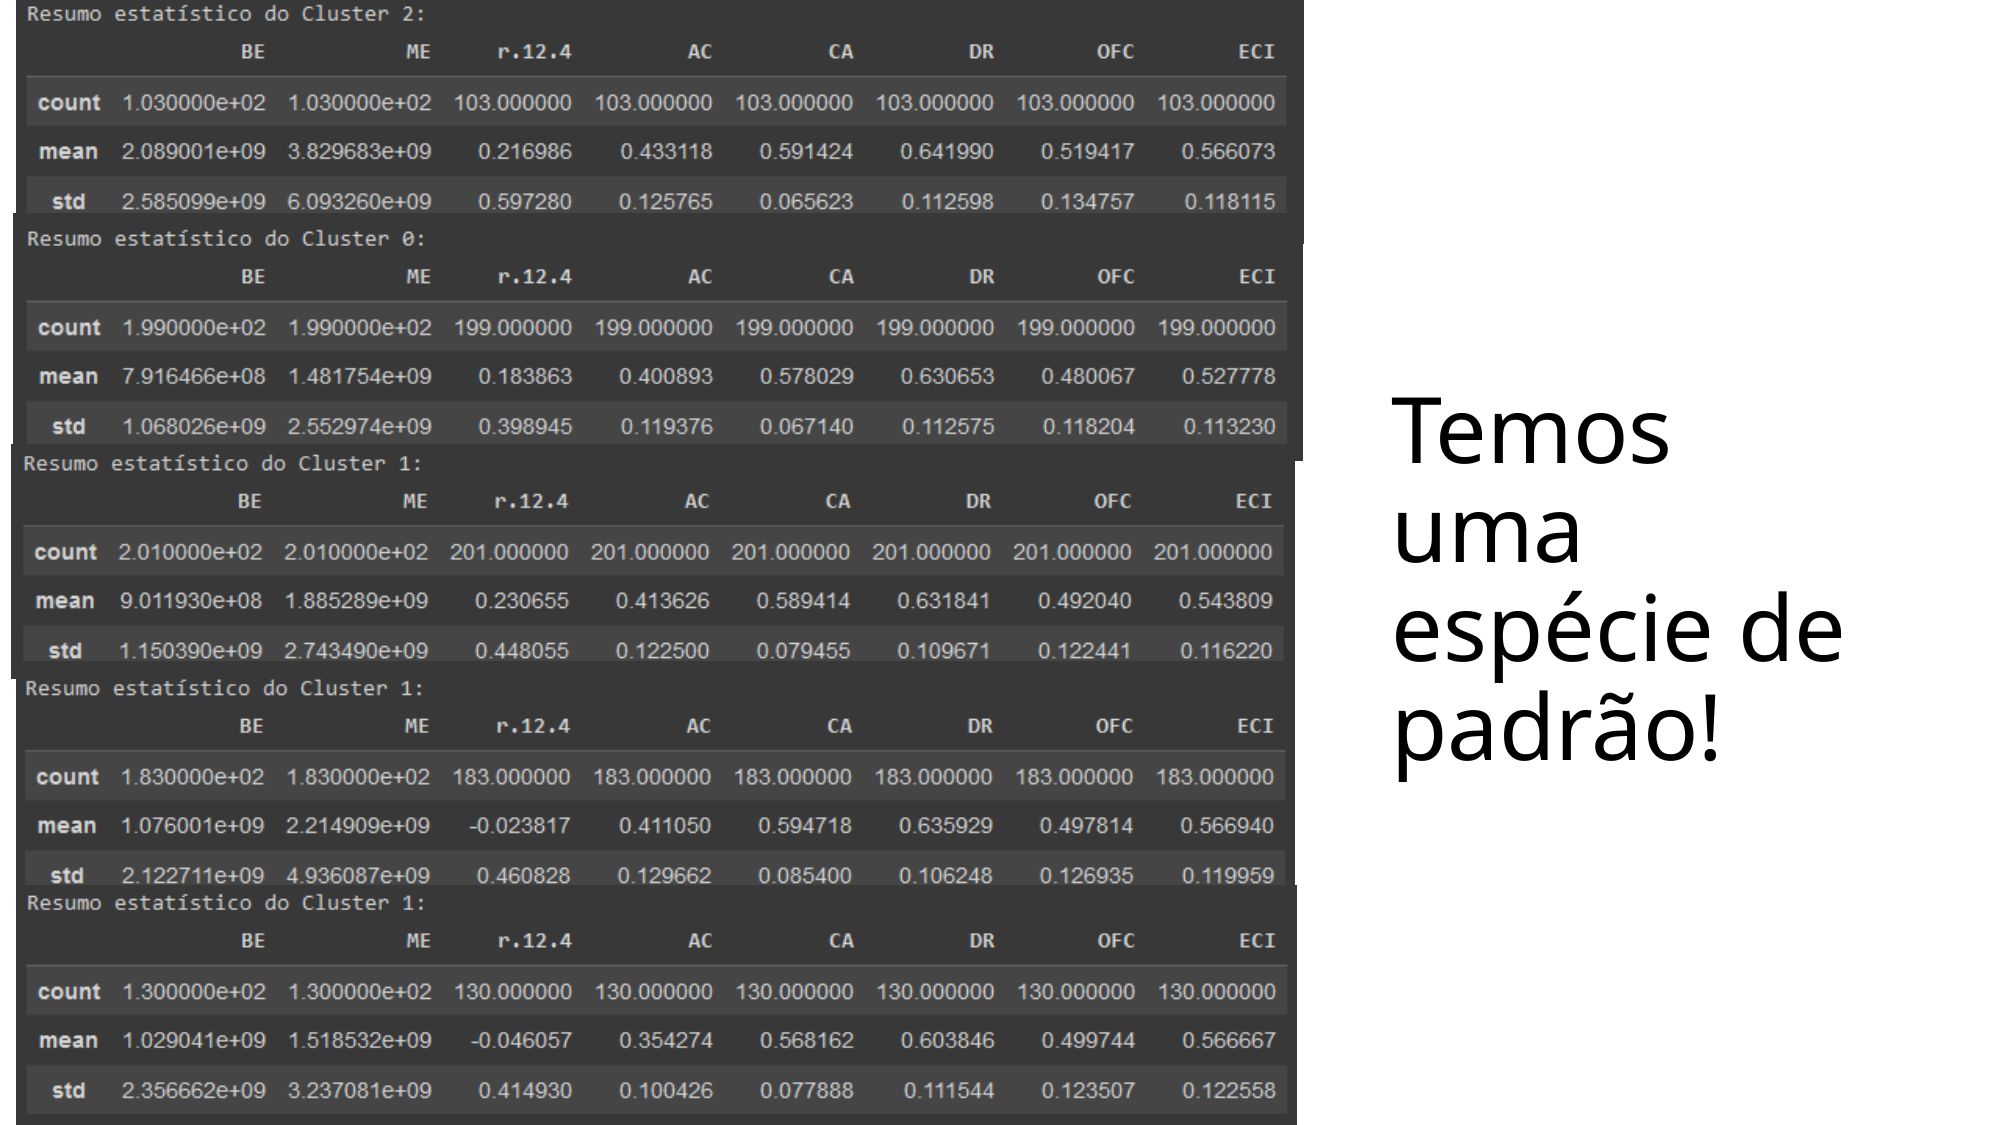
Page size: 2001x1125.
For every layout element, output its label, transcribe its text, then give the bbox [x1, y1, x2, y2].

title Temos uma espécie de padrão! [1376, 59, 1863, 1106]
picture [11, 443, 1297, 1125]
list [12, 213, 1303, 462]
picture [15, 0, 1305, 245]
